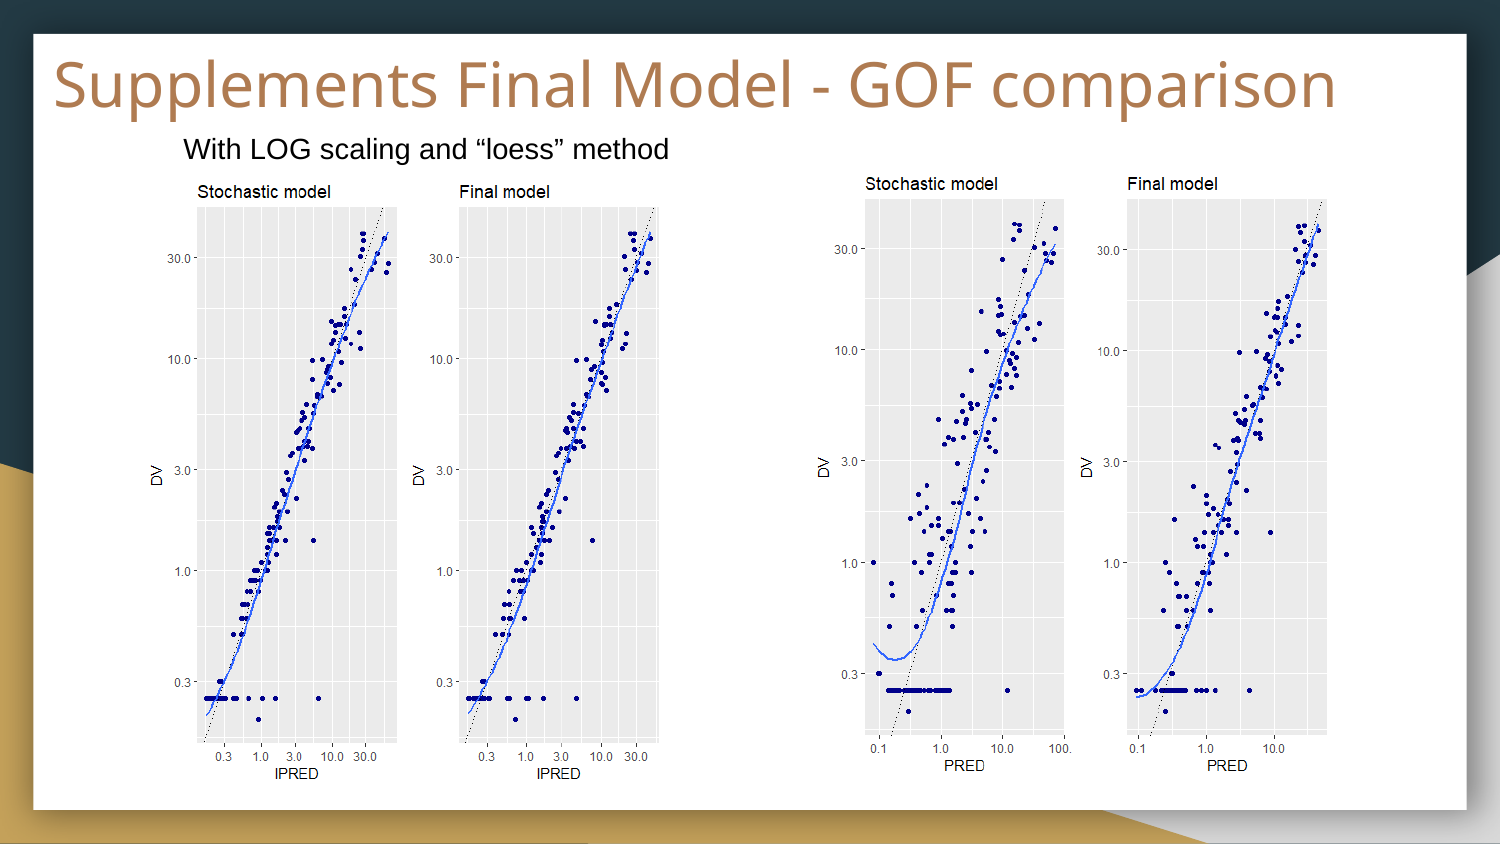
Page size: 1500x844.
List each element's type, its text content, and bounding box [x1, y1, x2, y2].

picture [809, 168, 1334, 780]
text_box Supplements Final Model - GOF comparison [38, 34, 1377, 132]
picture [142, 176, 666, 788]
text_box With LOG scaling and “loess” method [168, 115, 1102, 177]
